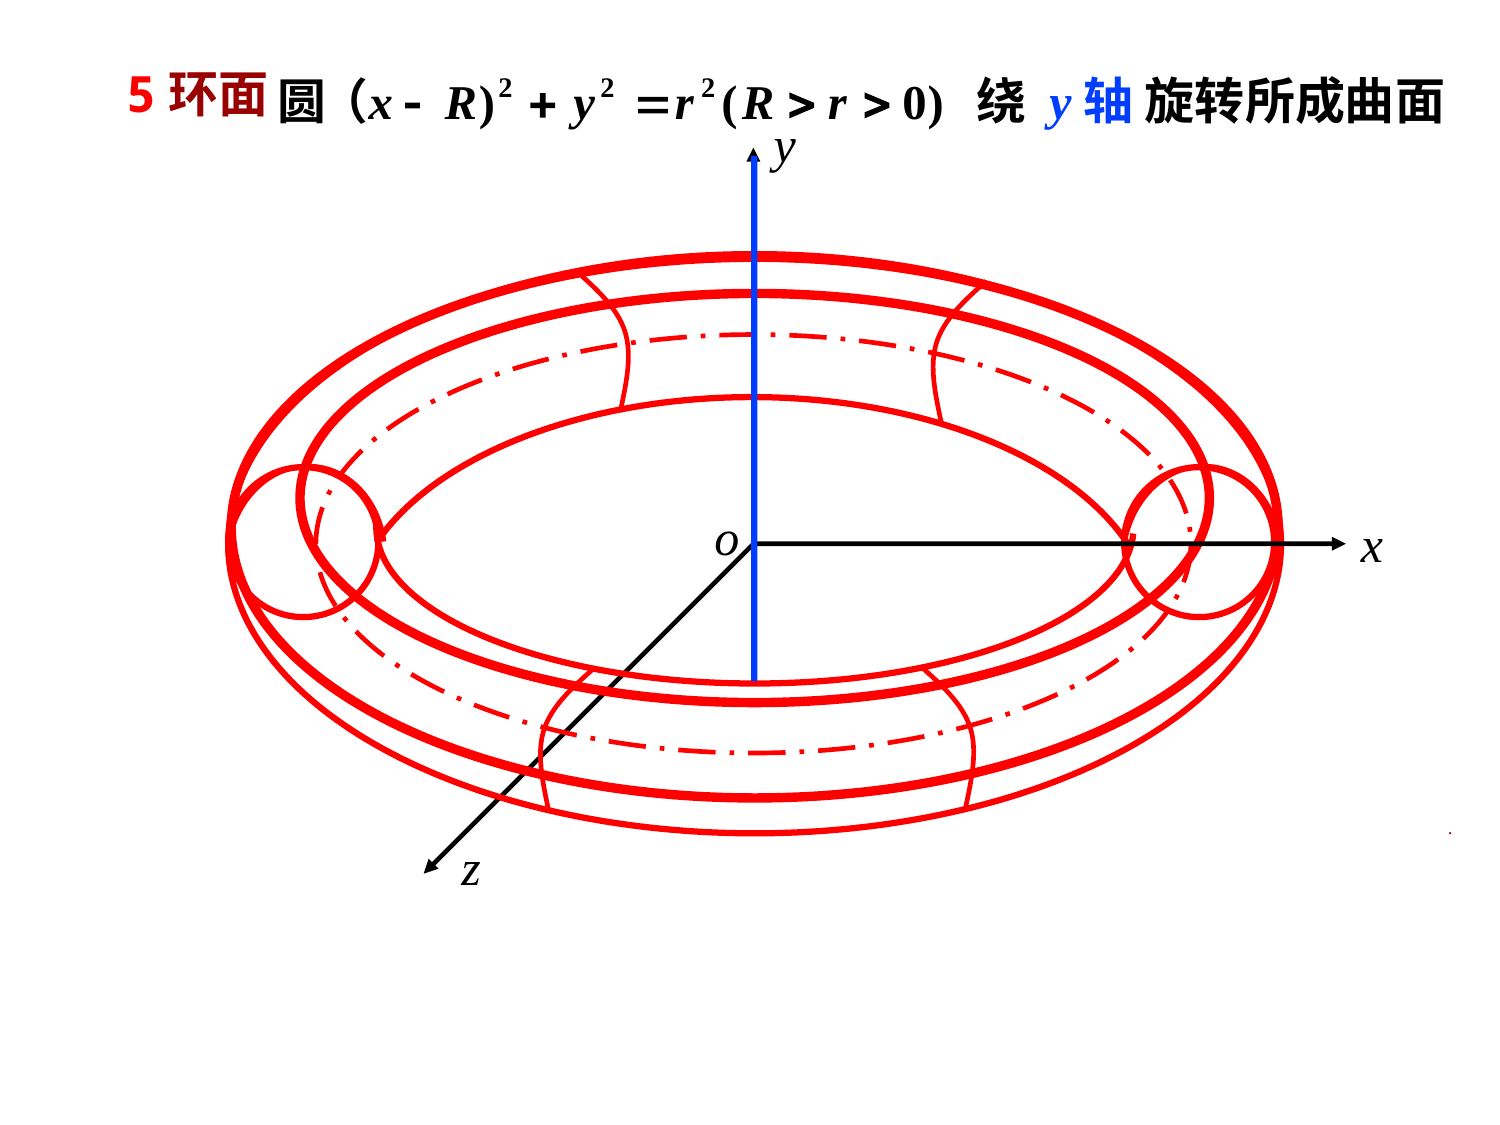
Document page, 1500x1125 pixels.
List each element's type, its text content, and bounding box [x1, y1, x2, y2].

text_box 5环面 [64, 54, 330, 145]
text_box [699, 104, 1411, 682]
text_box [423, 842, 756, 903]
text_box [227, 253, 1283, 834]
text_box 绕 y轴 旋转所成曲面 [961, 62, 1500, 138]
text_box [276, 66, 951, 141]
title . [1437, 810, 1463, 845]
